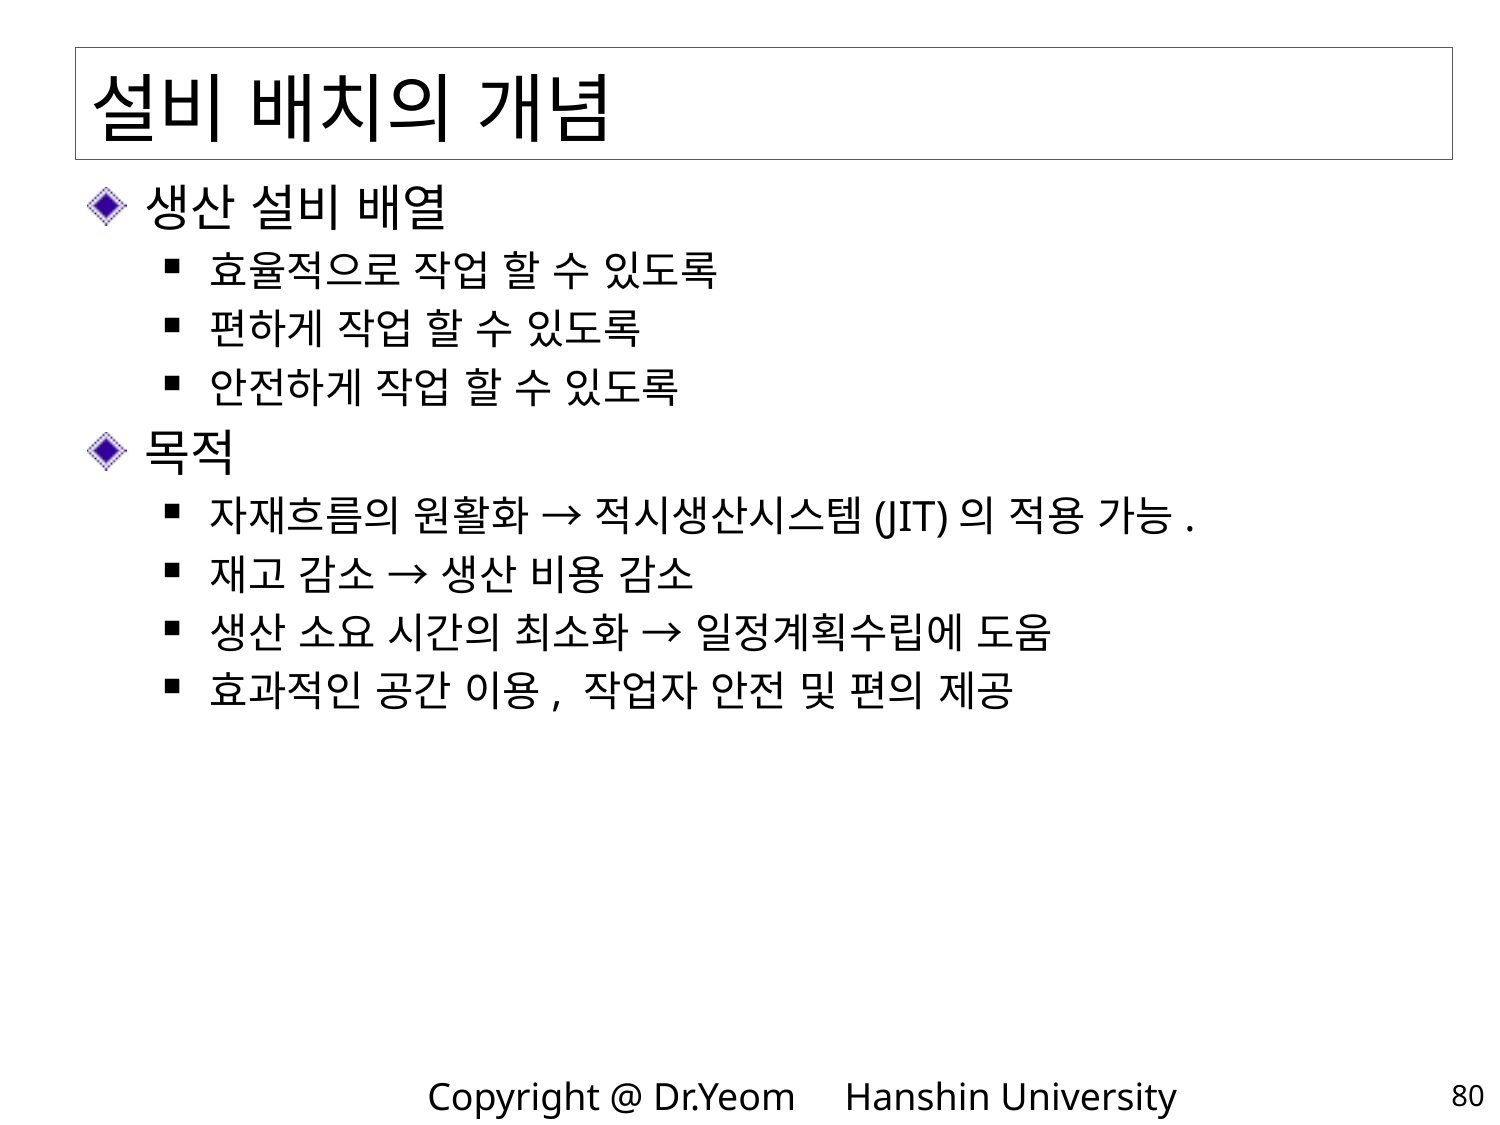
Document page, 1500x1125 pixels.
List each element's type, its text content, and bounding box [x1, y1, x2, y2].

picture [87, 432, 127, 471]
list 생산 설비 배열 효율적으로 작업 할 수 있도록 편하게 작업 할 수 있도록 안전하게 작업 할 수 있도록 목적 자재흐름의 원활화 → 적시생산시스템(JIT)의 적용 가능. 재고 감소 → 생산 비용 감소 생산 소요 시간의 최소화 → 일정계획수립에 도움 효과적인 공간 이용, 작업자 안전 및 편의 제공 [72, 168, 1446, 1063]
picture [87, 187, 127, 226]
slide_number 80 [1324, 1074, 1500, 1125]
title 설비 배치의 개념 [75, 46, 1453, 160]
